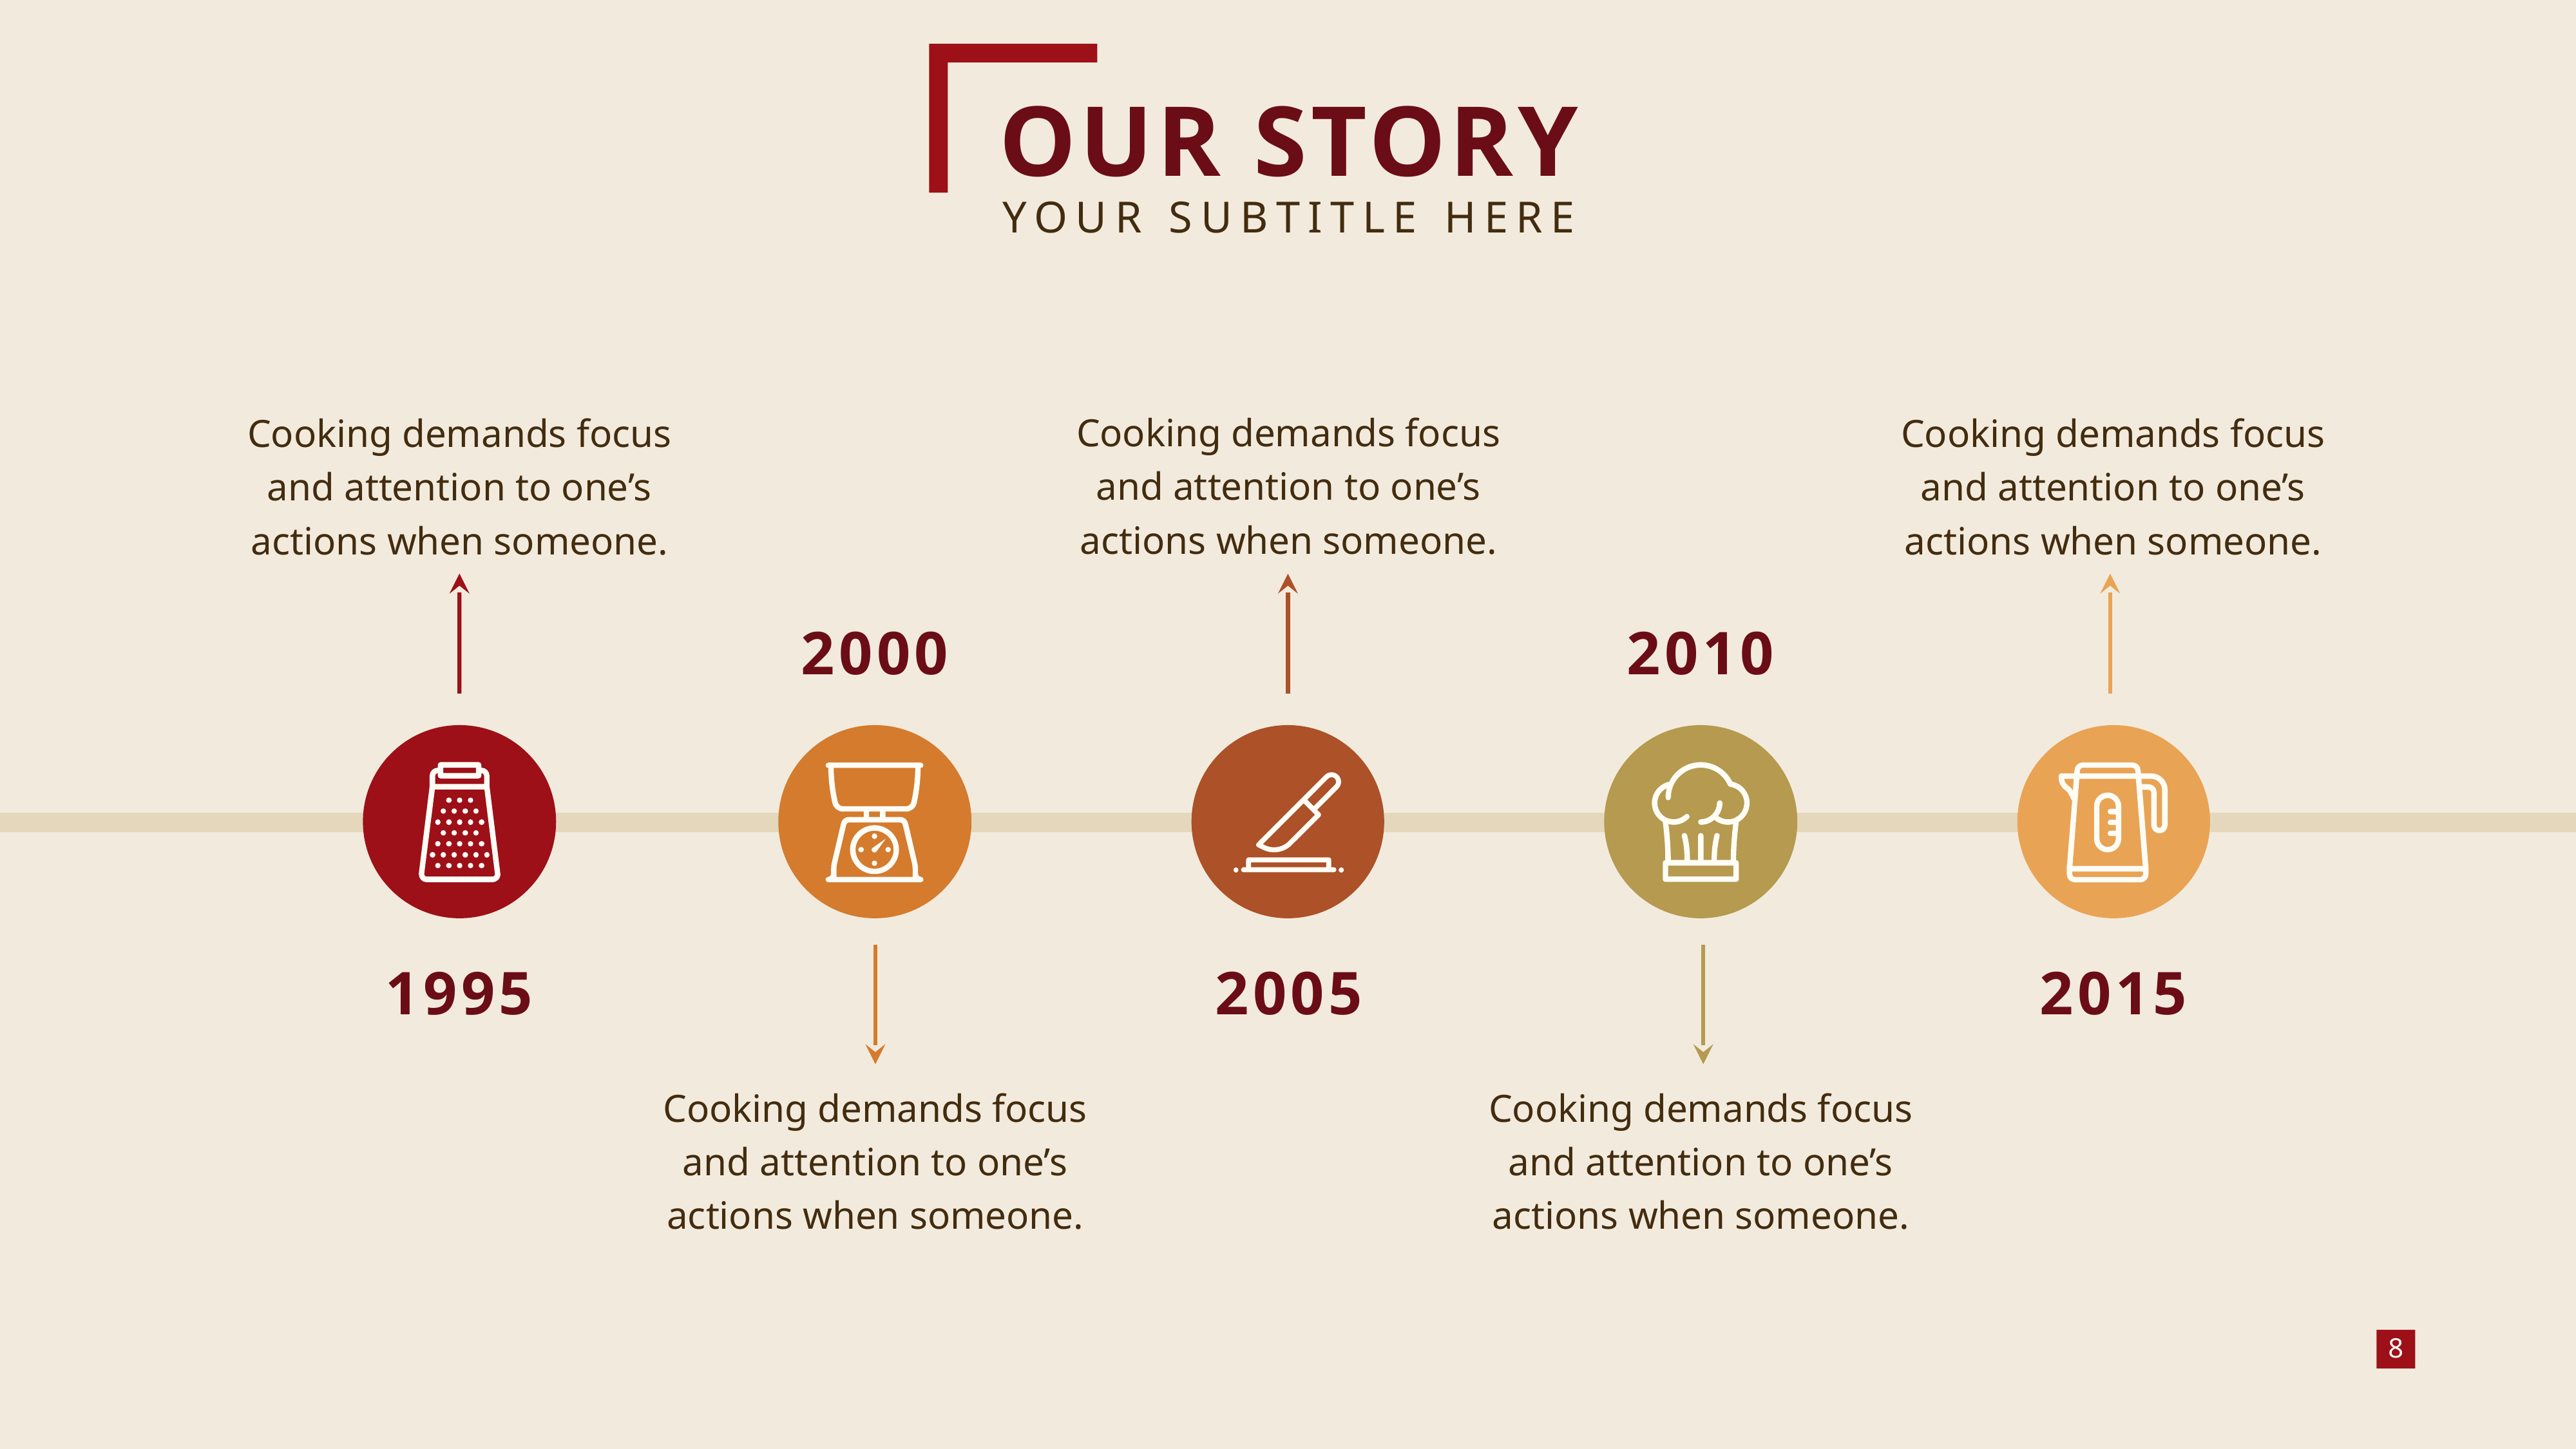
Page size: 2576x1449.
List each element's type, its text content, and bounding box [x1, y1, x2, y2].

text_box [2058, 762, 2168, 883]
text_box [778, 724, 972, 918]
text_box YOUR SUBTITLE HERE [993, 184, 1585, 246]
text_box 2015 [2039, 955, 2188, 1027]
text_box 2000 [801, 615, 949, 687]
text_box [2210, 813, 2576, 833]
text_box Cooking demands focus and attention to one’s actions when someone. [1049, 388, 1527, 573]
text_box 2005 [1215, 955, 1363, 1027]
text_box 2010 [1627, 615, 1775, 687]
text_box [825, 762, 924, 882]
text_box [0, 813, 363, 833]
text_box [1339, 867, 1344, 873]
text_box Cooking demands focus and attention to one’s actions when someone. [636, 1064, 1114, 1249]
text_box [556, 813, 779, 833]
text_box [1233, 867, 1239, 873]
text_box Cooking demands focus and attention to one’s actions when someone. [220, 390, 698, 574]
text_box [1797, 813, 2018, 833]
text_box [1256, 772, 1341, 853]
text_box [363, 724, 557, 918]
text_box [419, 762, 501, 882]
text_box [1604, 724, 1798, 918]
text_box [1384, 813, 1605, 833]
text_box [971, 813, 1192, 833]
text_box [928, 43, 1098, 193]
text_box [1241, 857, 1337, 873]
text_box [2017, 724, 2210, 918]
text_box OUR STORY [989, 75, 1589, 201]
text_box [1652, 762, 1750, 882]
text_box [1191, 724, 1384, 918]
text_box Cooking demands focus and attention to one’s actions when someone. [1875, 390, 2352, 574]
text_box Cooking demands focus and attention to one’s actions when someone. [1462, 1064, 1940, 1249]
text_box 1995 [385, 955, 533, 1027]
